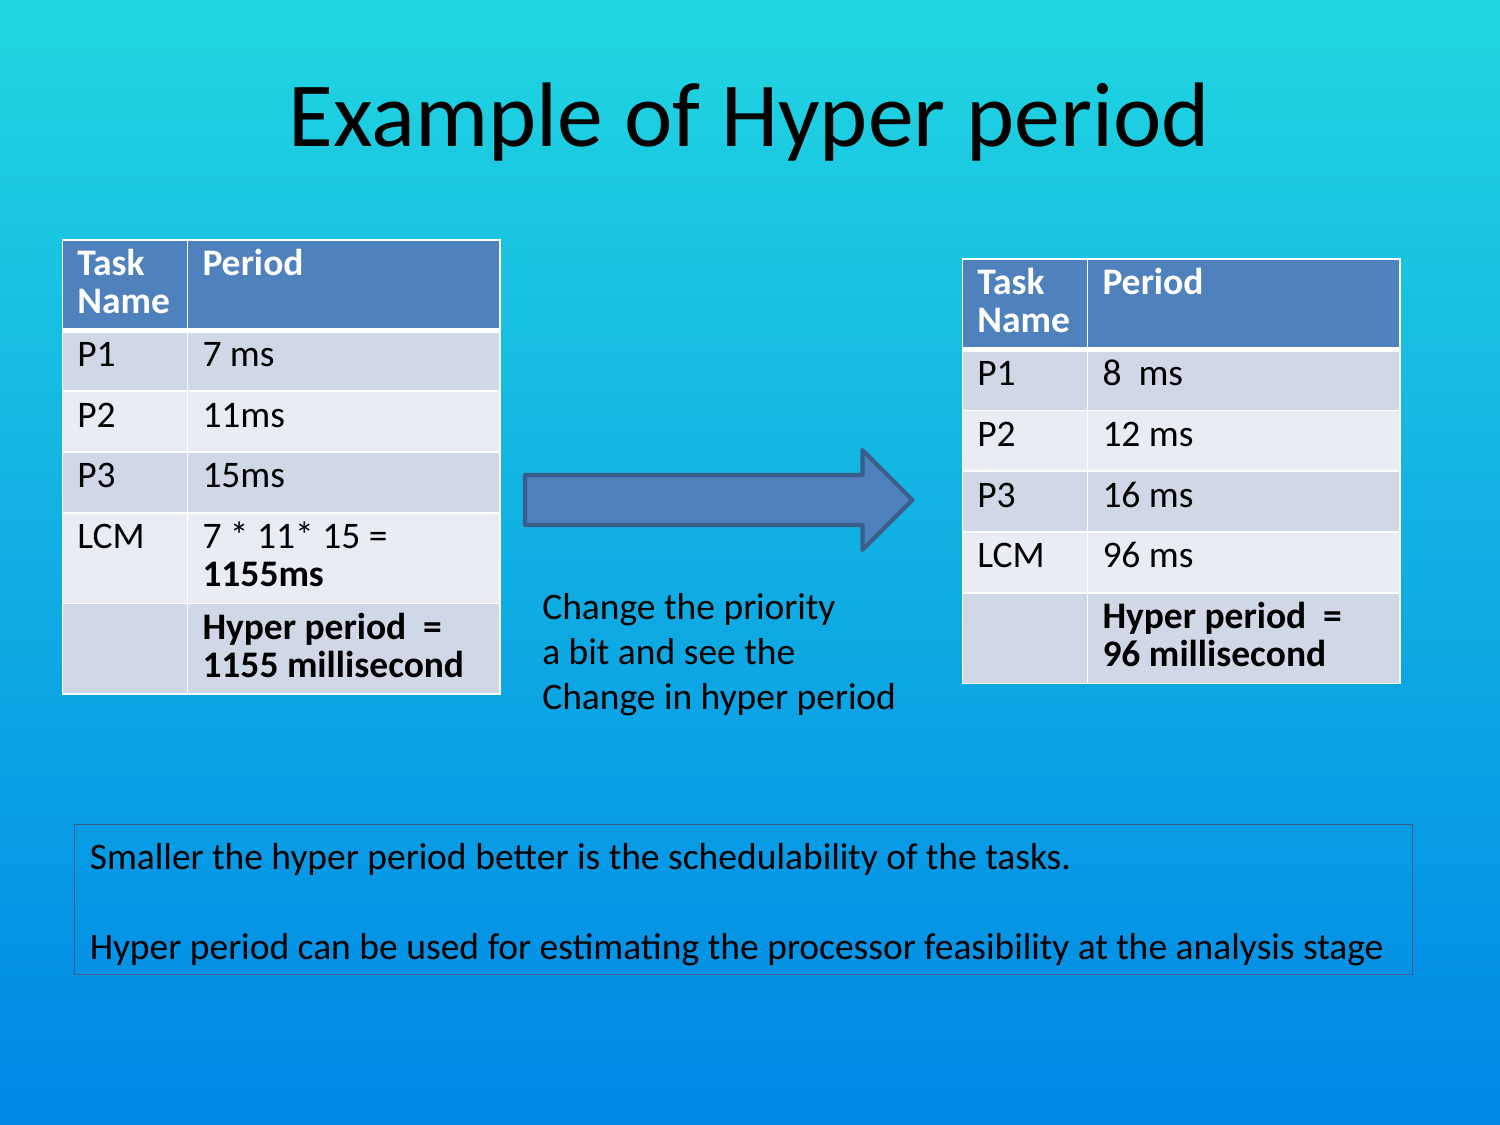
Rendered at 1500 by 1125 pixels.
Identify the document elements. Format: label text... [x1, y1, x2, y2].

table_header Task Name [963, 260, 1087, 347]
table_cell Hyper period = 1155 millisecond [188, 604, 499, 693]
table_cell 16 ms [1088, 472, 1399, 531]
table_cell P1 [63, 333, 187, 390]
table_cell P3 [63, 453, 187, 512]
table_cell 7 ms [188, 333, 499, 390]
table_cell LCM [963, 533, 1087, 592]
table_cell 7 * 11* 15 = 1155ms [188, 514, 499, 603]
text_box Change the priority a bit and see the Change in hyper period [527, 574, 912, 725]
table_header Task Name [63, 241, 187, 328]
table_cell Hyper period = 96 millisecond [1088, 594, 1399, 683]
table_cell P3 [963, 472, 1087, 531]
table_header Period [1088, 260, 1399, 347]
table_cell 8 ms [1088, 352, 1399, 410]
table_cell 96 ms [1088, 533, 1399, 592]
table_cell [63, 604, 187, 693]
title Example of Hyper period [75, 45, 1425, 175]
table_cell P2 [63, 392, 187, 451]
text_box Smaller the hyper period better is the schedulability of the tasks. Hyper period can be used for estimating the processor feasibility at the analysis stage [74, 824, 1413, 975]
table_cell P2 [963, 411, 1087, 470]
table_cell LCM [63, 514, 187, 603]
table_cell P1 [963, 352, 1087, 410]
text_box [522, 448, 915, 552]
table_cell [963, 594, 1087, 683]
table_cell 12 ms [1088, 411, 1399, 470]
table_header Period [188, 241, 499, 328]
table_cell 11ms [188, 392, 499, 451]
table_cell 15ms [188, 453, 499, 512]
